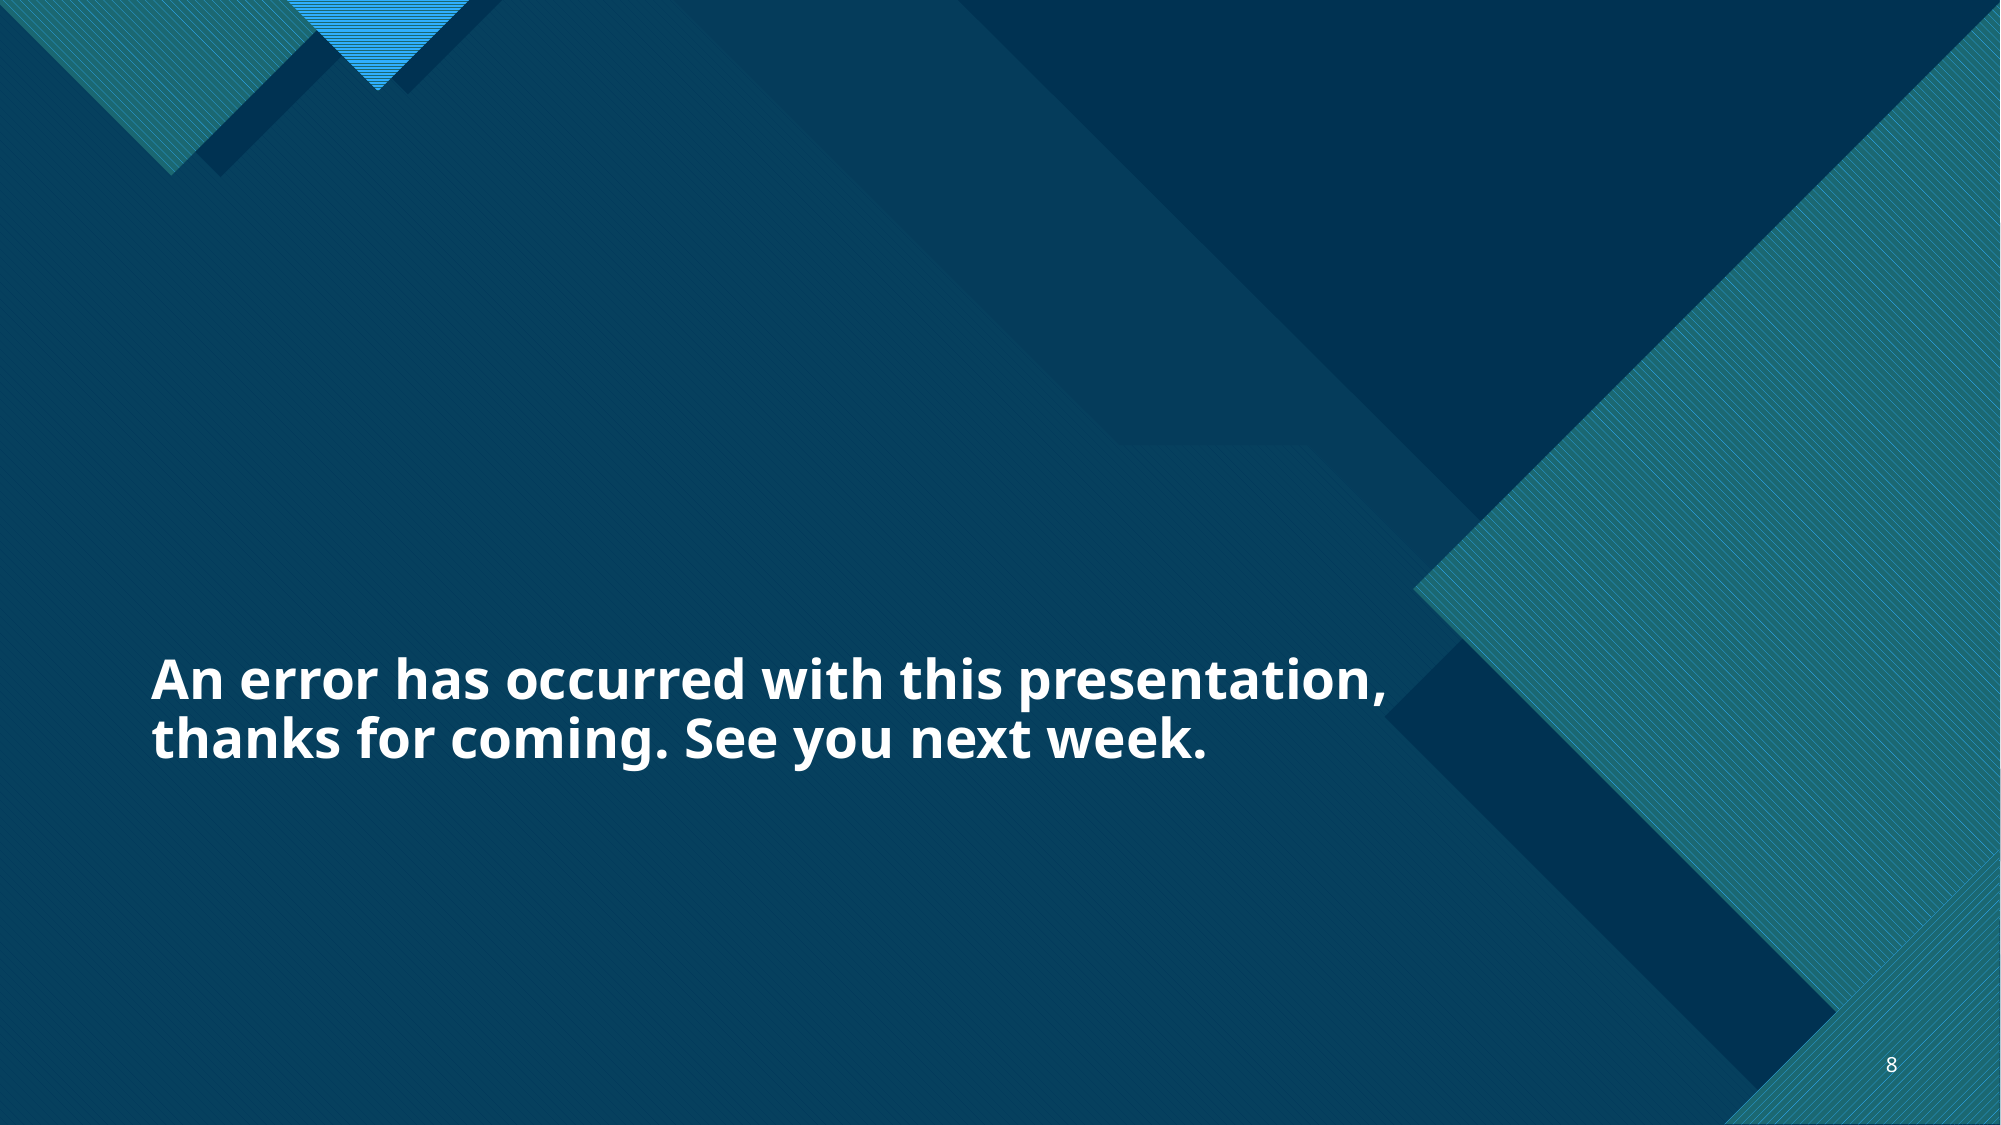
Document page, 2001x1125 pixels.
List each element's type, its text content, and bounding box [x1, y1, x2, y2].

title An error has occurred with this presentation, thanks for coming. See you next week. [136, 637, 1413, 779]
slide_number 8 [1845, 1035, 1913, 1096]
list File -> New Project Create new Functions App Source Control Add project to source control Push code to a repository [1415, 427, 2001, 1125]
